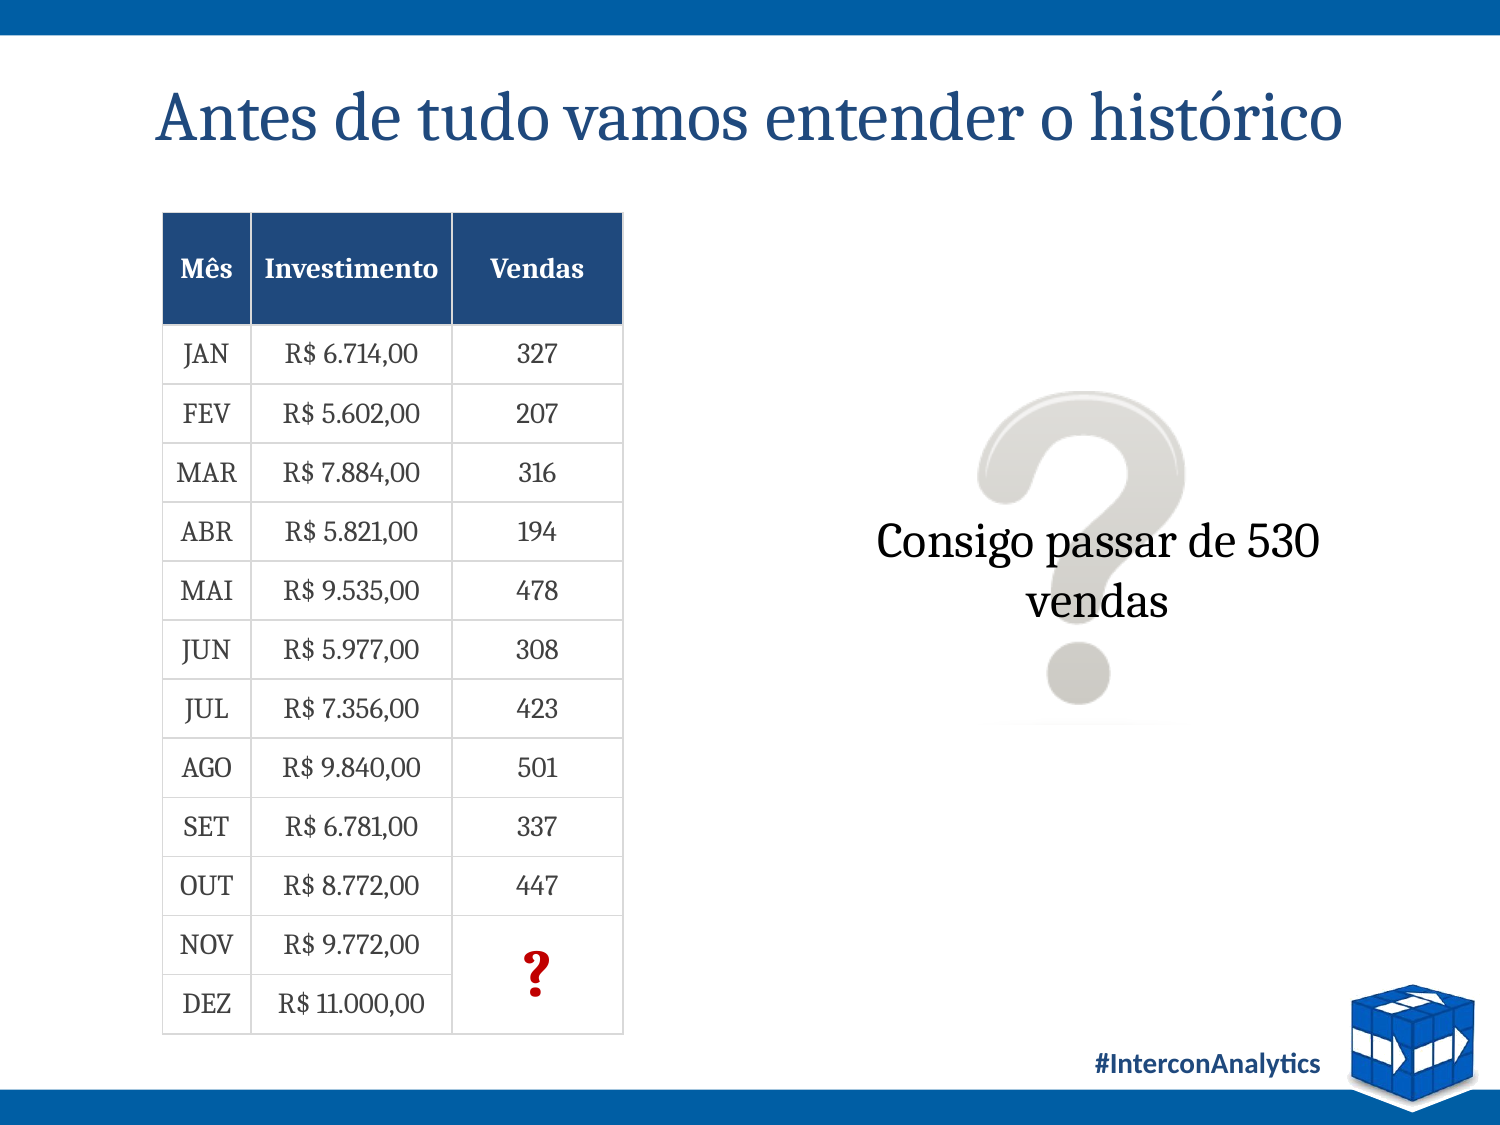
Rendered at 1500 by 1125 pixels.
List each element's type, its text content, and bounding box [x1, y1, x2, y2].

table_cell 478 [453, 562, 622, 619]
table_cell R$ 11.000,00 [252, 975, 451, 1033]
table_cell R$ 9.535,00 [252, 562, 451, 619]
table_cell JUN [163, 621, 250, 678]
table_cell R$ 5.977,00 [252, 621, 451, 678]
table_cell 447 [453, 857, 622, 915]
table_cell 337 [453, 798, 622, 856]
picture [1337, 969, 1488, 1120]
table_cell AGO [163, 739, 250, 797]
table_cell R$ 7.356,00 [252, 680, 451, 737]
table_header Investimento [252, 213, 451, 324]
table_cell R$ 7.884,00 [252, 444, 451, 501]
table_cell R$ 5.602,00 [252, 385, 451, 442]
table_cell JAN [163, 326, 250, 383]
table_cell R$ 9.840,00 [252, 739, 451, 797]
table_cell JUL [163, 680, 250, 737]
table_cell MAR [163, 444, 250, 501]
table_cell ABR [163, 503, 250, 560]
table_cell NOV [163, 916, 250, 974]
table_cell R$ 6.781,00 [252, 798, 451, 856]
table_cell 327 [453, 326, 622, 383]
table_cell R$ 6.714,00 [252, 326, 451, 383]
table_cell R$ 9.772,00 [252, 916, 451, 974]
table_header Vendas [453, 213, 622, 324]
table_cell MAI [163, 562, 250, 619]
table_cell OUT [163, 857, 250, 915]
table_cell 423 [453, 680, 622, 737]
table_cell SET [163, 798, 250, 856]
table_cell R$ 5.821,00 [252, 503, 451, 560]
table_cell 194 [453, 503, 622, 560]
table_cell FEV [163, 385, 250, 442]
table_cell DEZ [163, 975, 250, 1033]
text_box Antes de tudo vamos entender o histórico [37, 62, 1463, 163]
table_cell R$ 8.772,00 [252, 857, 451, 915]
table_cell 207 [453, 385, 622, 442]
table_cell 501 [453, 739, 622, 797]
table_cell 316 [453, 444, 622, 501]
table_cell ? [453, 916, 622, 1033]
table_header Mês [163, 213, 250, 324]
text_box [846, 387, 1351, 726]
table_cell 308 [453, 621, 622, 678]
